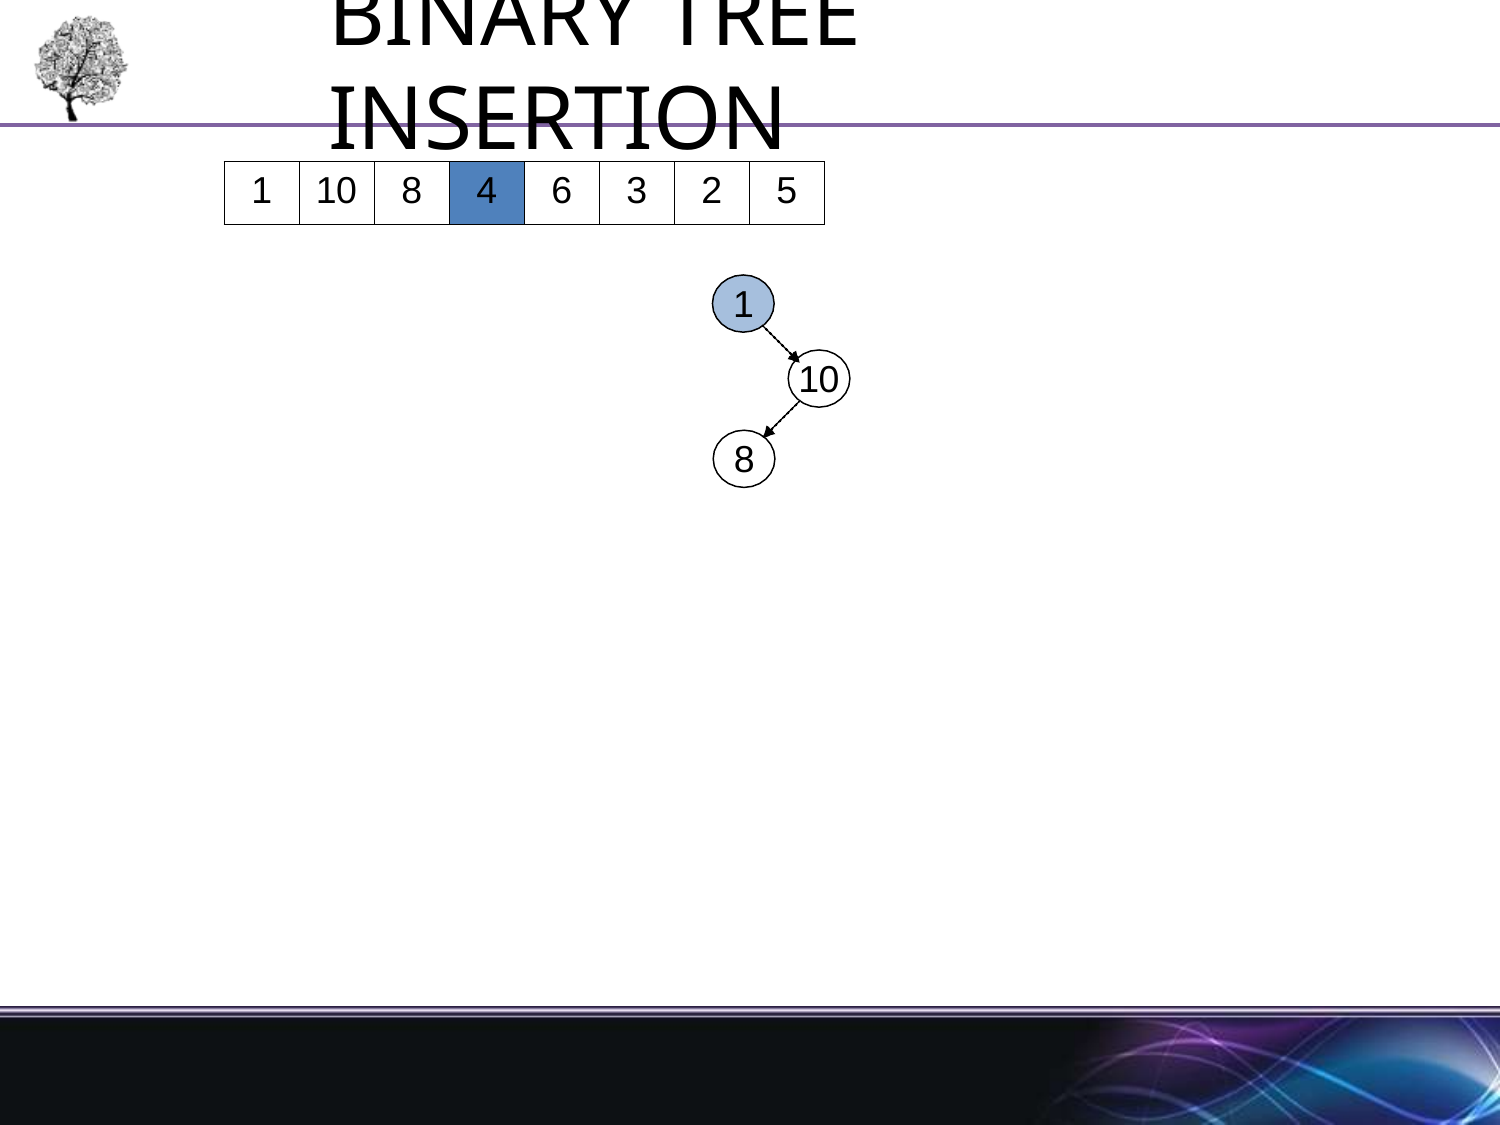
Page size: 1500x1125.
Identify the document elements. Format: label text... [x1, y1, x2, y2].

table_header 10 [300, 162, 374, 224]
title Binary Tree Insertion [326, 0, 1100, 168]
table_header 2 [675, 168, 749, 224]
table_header 6 [525, 168, 599, 224]
text_box [0, 1006, 1500, 1125]
table_header 3 [600, 168, 674, 224]
table_header 4 [450, 168, 524, 224]
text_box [714, 276, 849, 486]
table_header 5 [750, 168, 824, 224]
text_box [13, 3, 145, 135]
table_header 8 [375, 168, 449, 224]
table_header 1 [225, 162, 299, 224]
